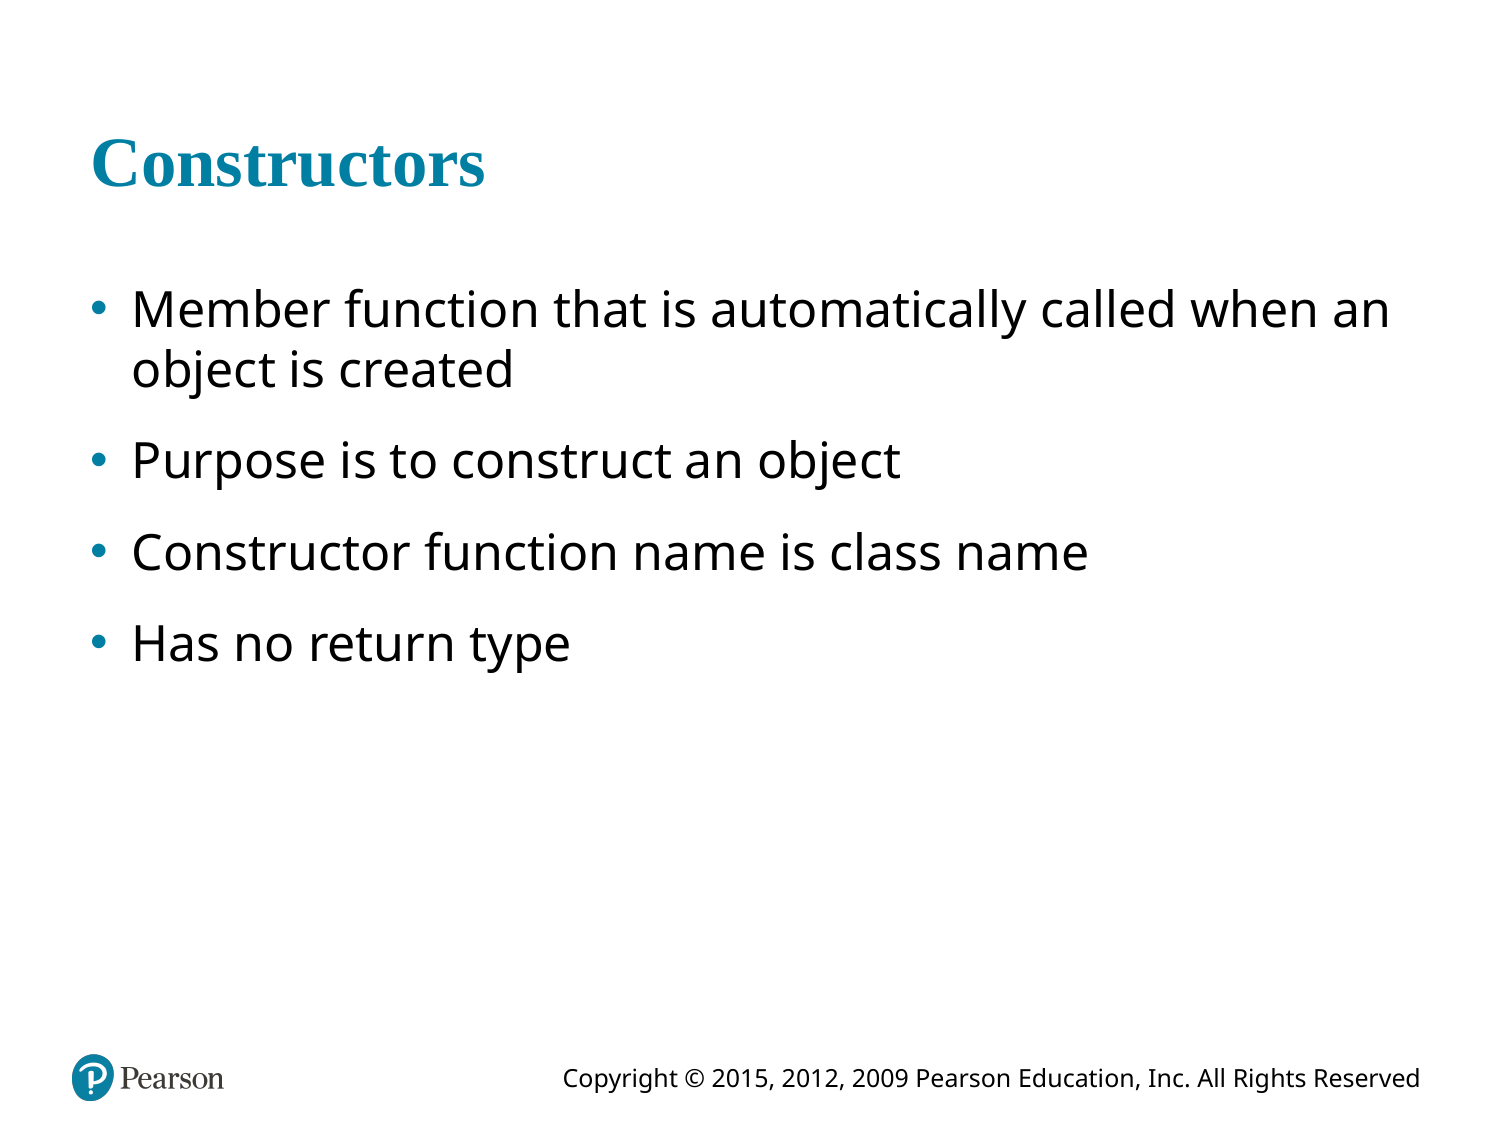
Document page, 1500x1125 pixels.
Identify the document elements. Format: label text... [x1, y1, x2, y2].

picture [98, 1054, 224, 1101]
picture [80, 1063, 106, 1088]
title Constructors [75, 0, 1425, 216]
list Member function that is automatically called when an object is created Purpose is to construct an object Constructor function name is class name Has no return type [75, 262, 1425, 931]
picture [72, 1087, 83, 1101]
picture [72, 1054, 88, 1070]
